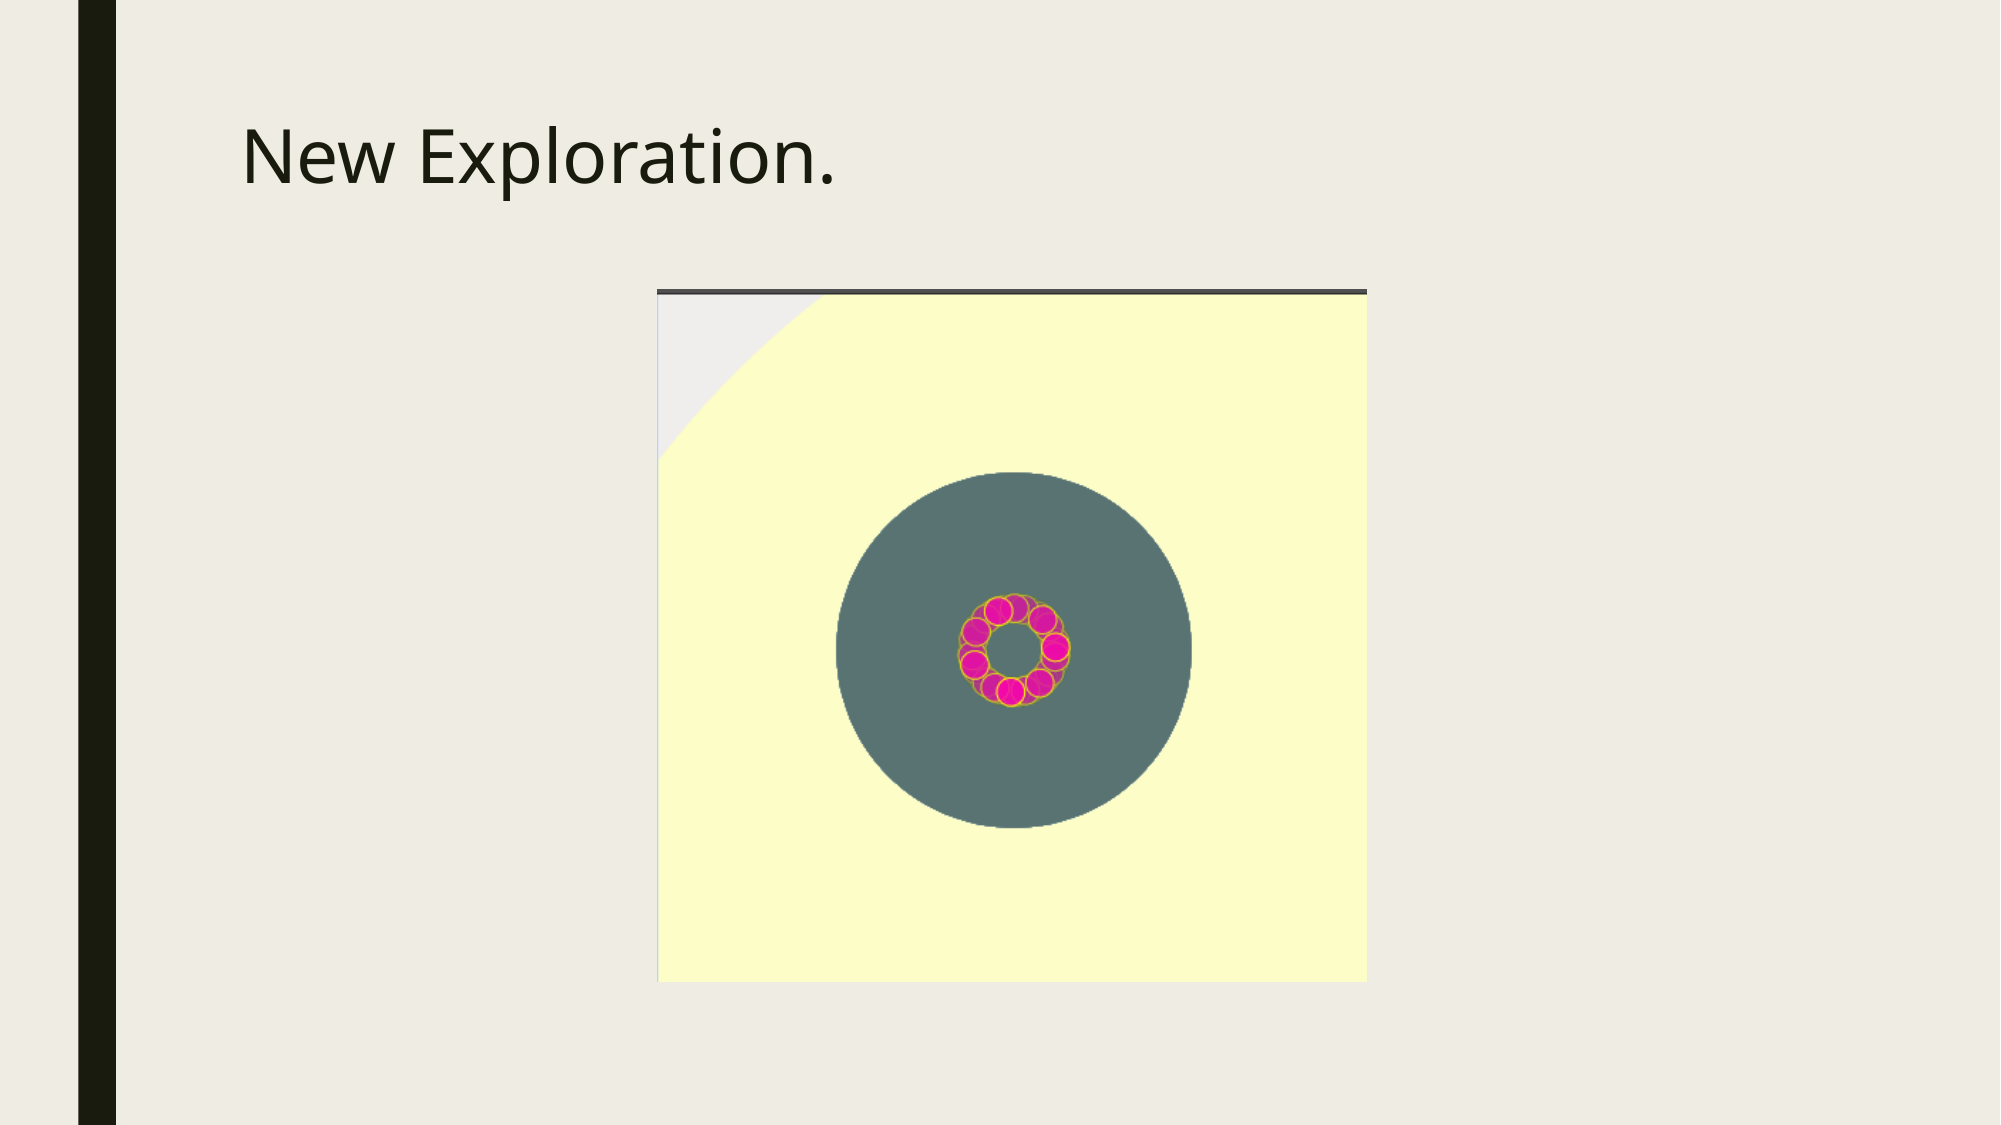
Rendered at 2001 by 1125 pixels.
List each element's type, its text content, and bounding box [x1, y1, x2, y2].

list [657, 289, 1367, 982]
title New Exploration. [225, 112, 1800, 357]
